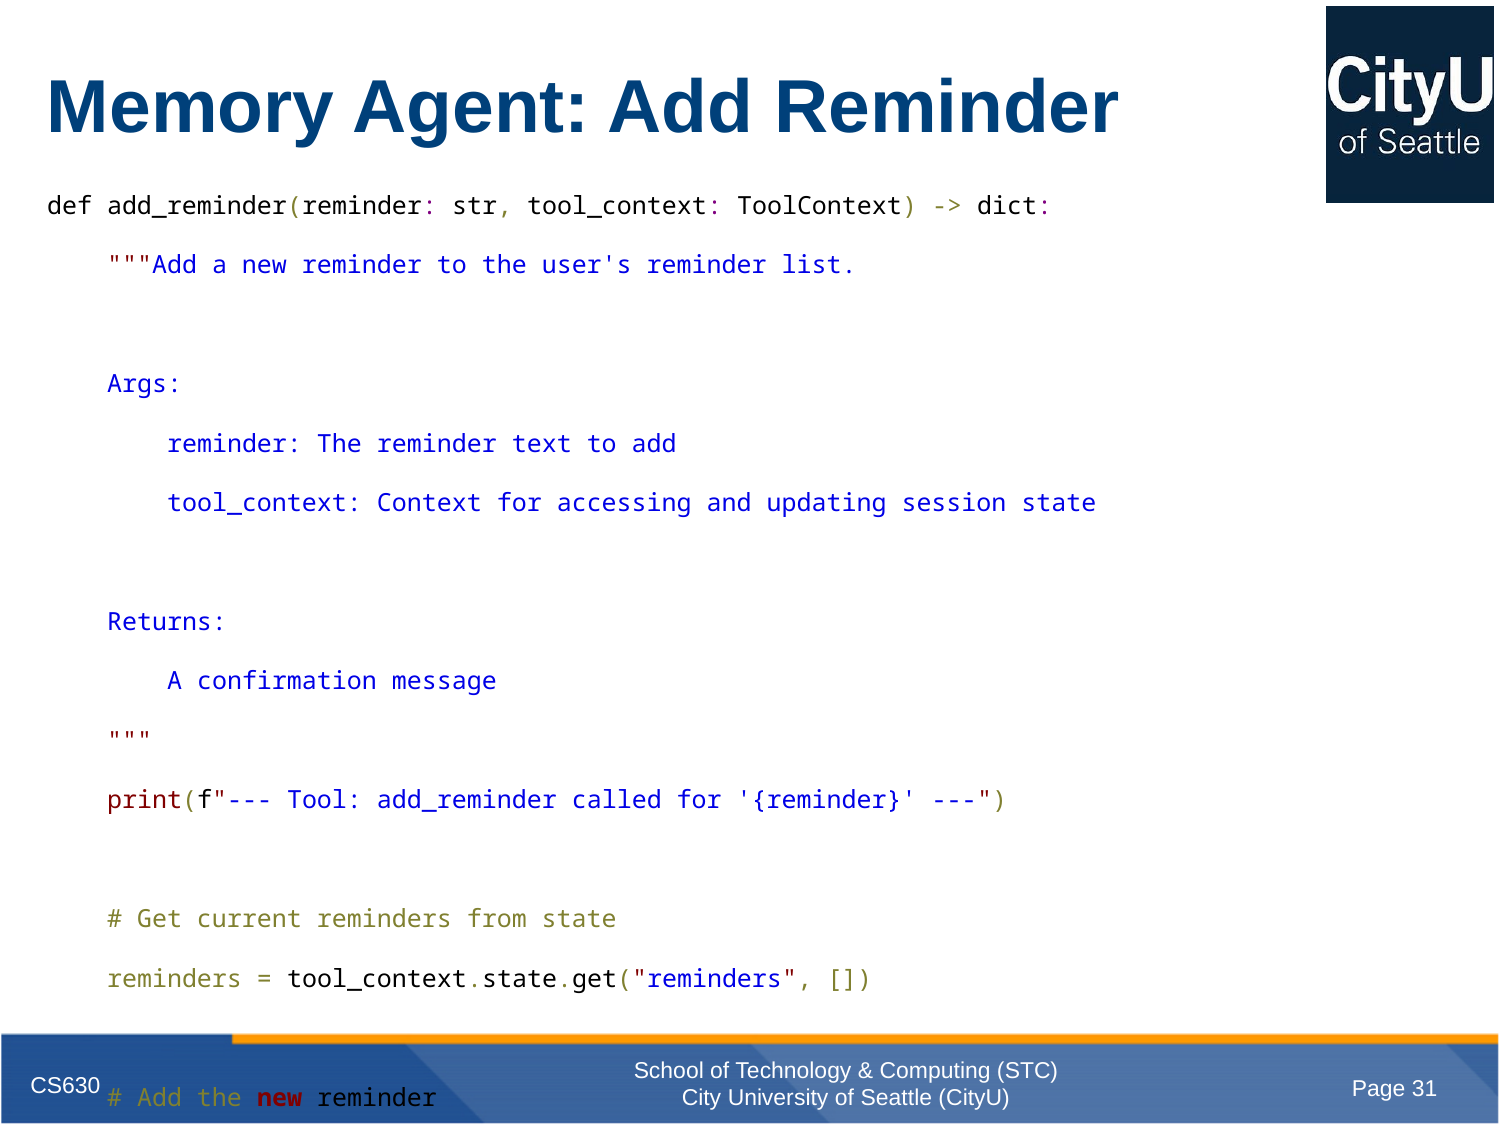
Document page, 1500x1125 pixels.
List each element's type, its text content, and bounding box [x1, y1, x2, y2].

picture [1326, 6, 1494, 203]
list def add_reminder(reminder: str, tool_context: ToolContext) -> dict: """Add a new reminder to the user's reminder list. Args: reminder: The reminder text to add tool_context: Context for accessing and updating session state Returns: A confirmation message """ print(f"--- Tool: add_reminder called for '{reminder}' ---") # Get current reminders from state reminders = tool_context.state.get("reminders", []) # Add the new reminder reminders.append(reminder) # Update state with the new list of reminders tool_context.state["reminders"] = reminders return { "action": "add_reminder", "reminder": reminder, "message": f"Added reminder: {reminder}", } [31, 181, 1394, 1011]
title Memory Agent: Add Reminder [31, 49, 1394, 181]
picture [0, 1032, 1500, 1125]
